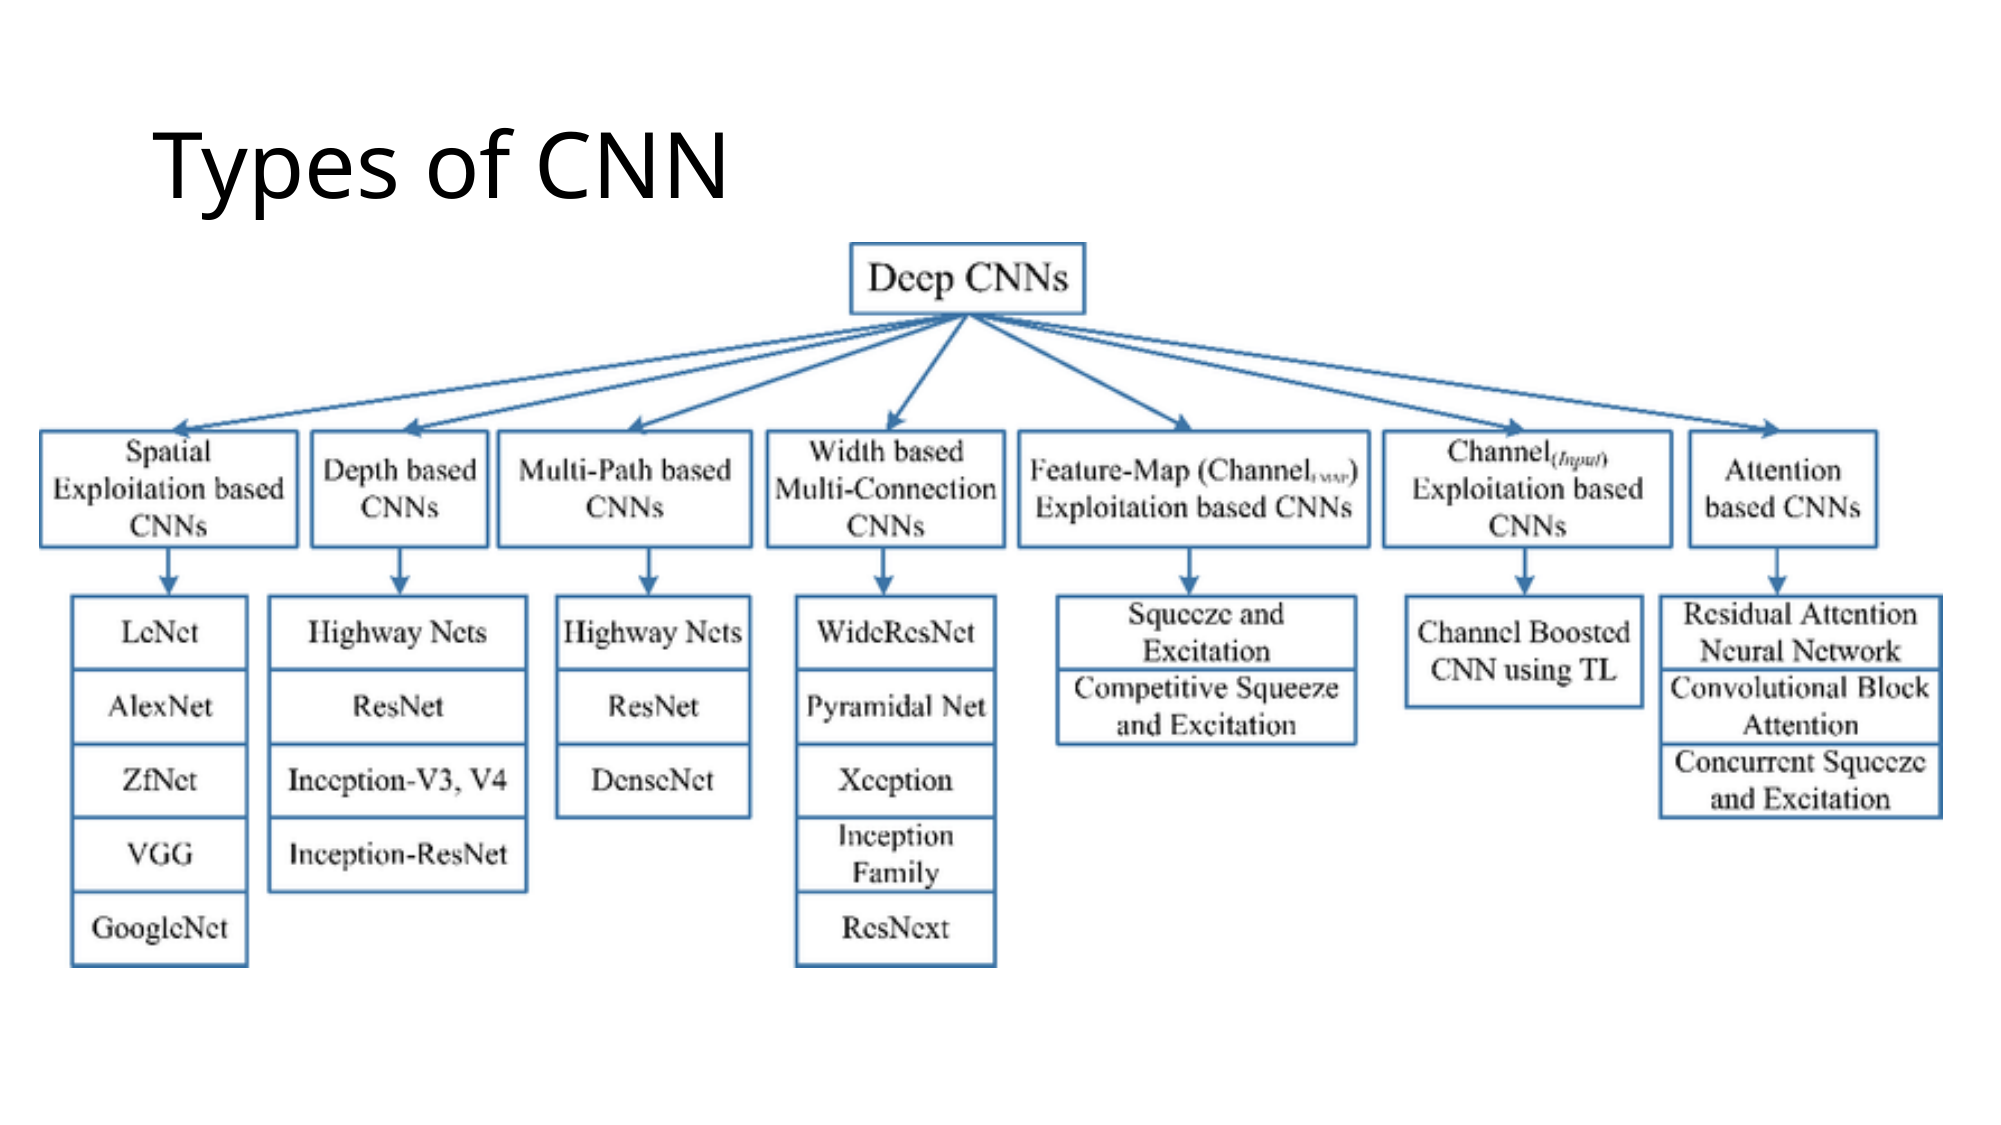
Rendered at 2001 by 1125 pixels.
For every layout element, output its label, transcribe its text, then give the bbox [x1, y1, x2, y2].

title Types of CNN [137, 59, 1863, 242]
picture [39, 242, 1943, 968]
